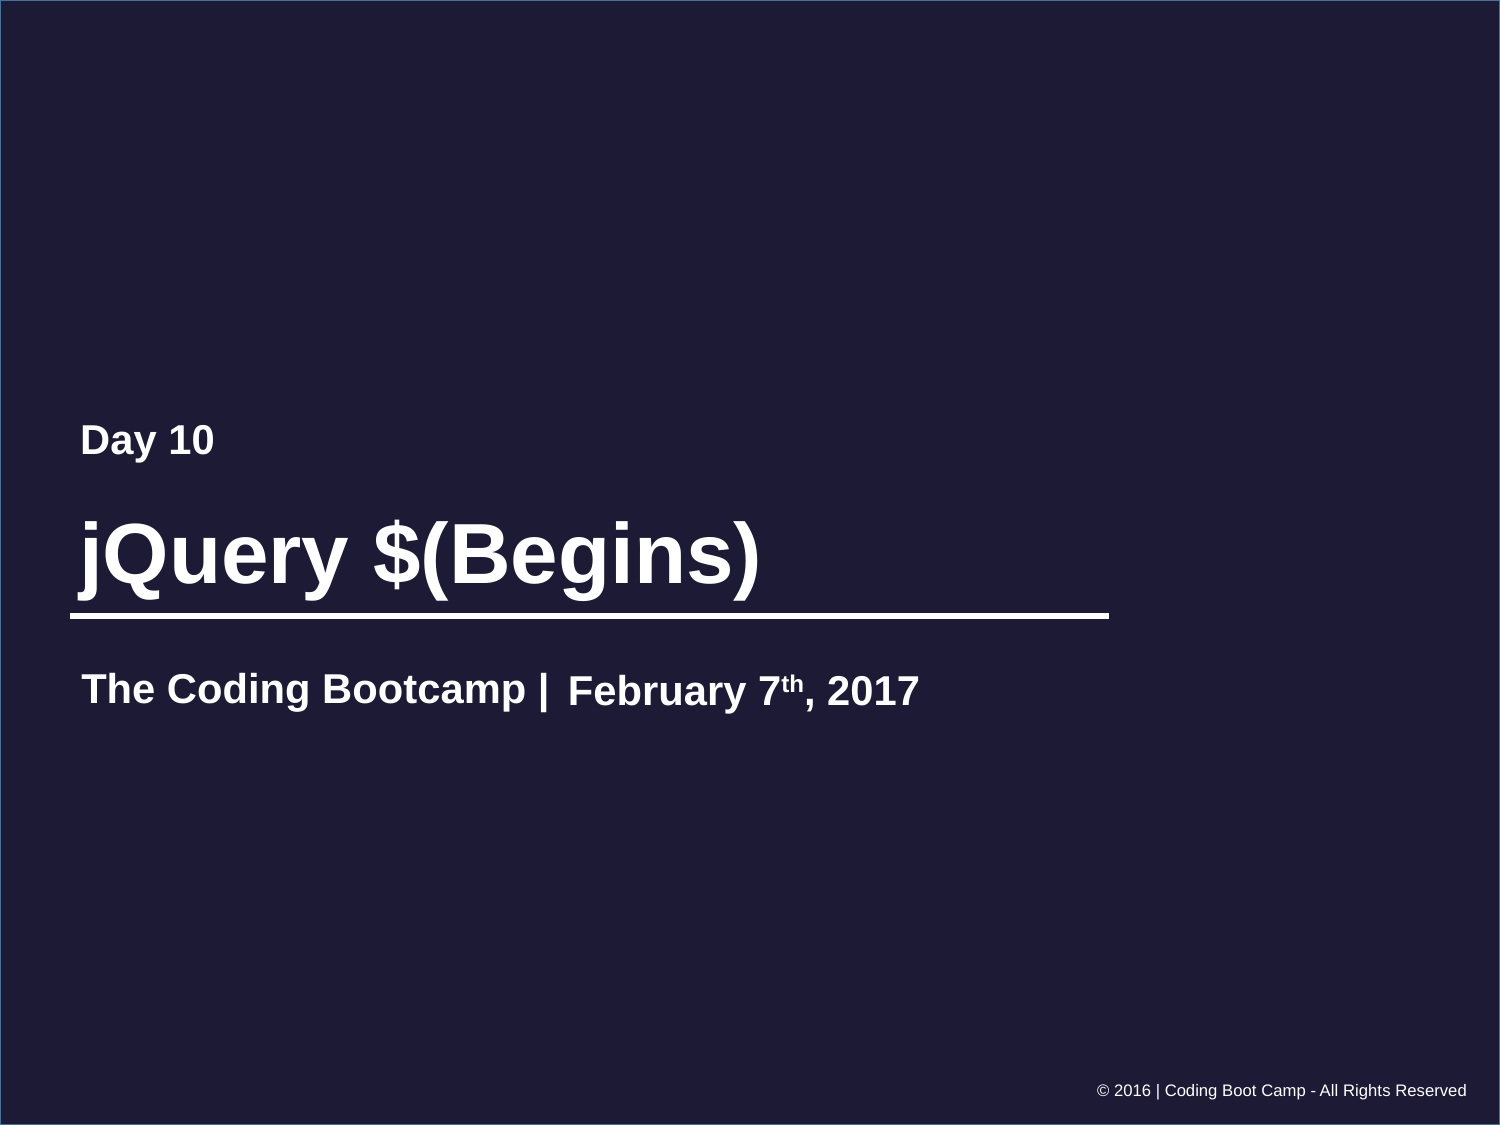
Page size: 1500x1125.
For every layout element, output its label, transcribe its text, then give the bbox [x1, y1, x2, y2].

list February 7th, 2017 [552, 661, 975, 725]
title jQuery $(Begins) [64, 484, 1415, 628]
list Day 10 [65, 410, 509, 474]
